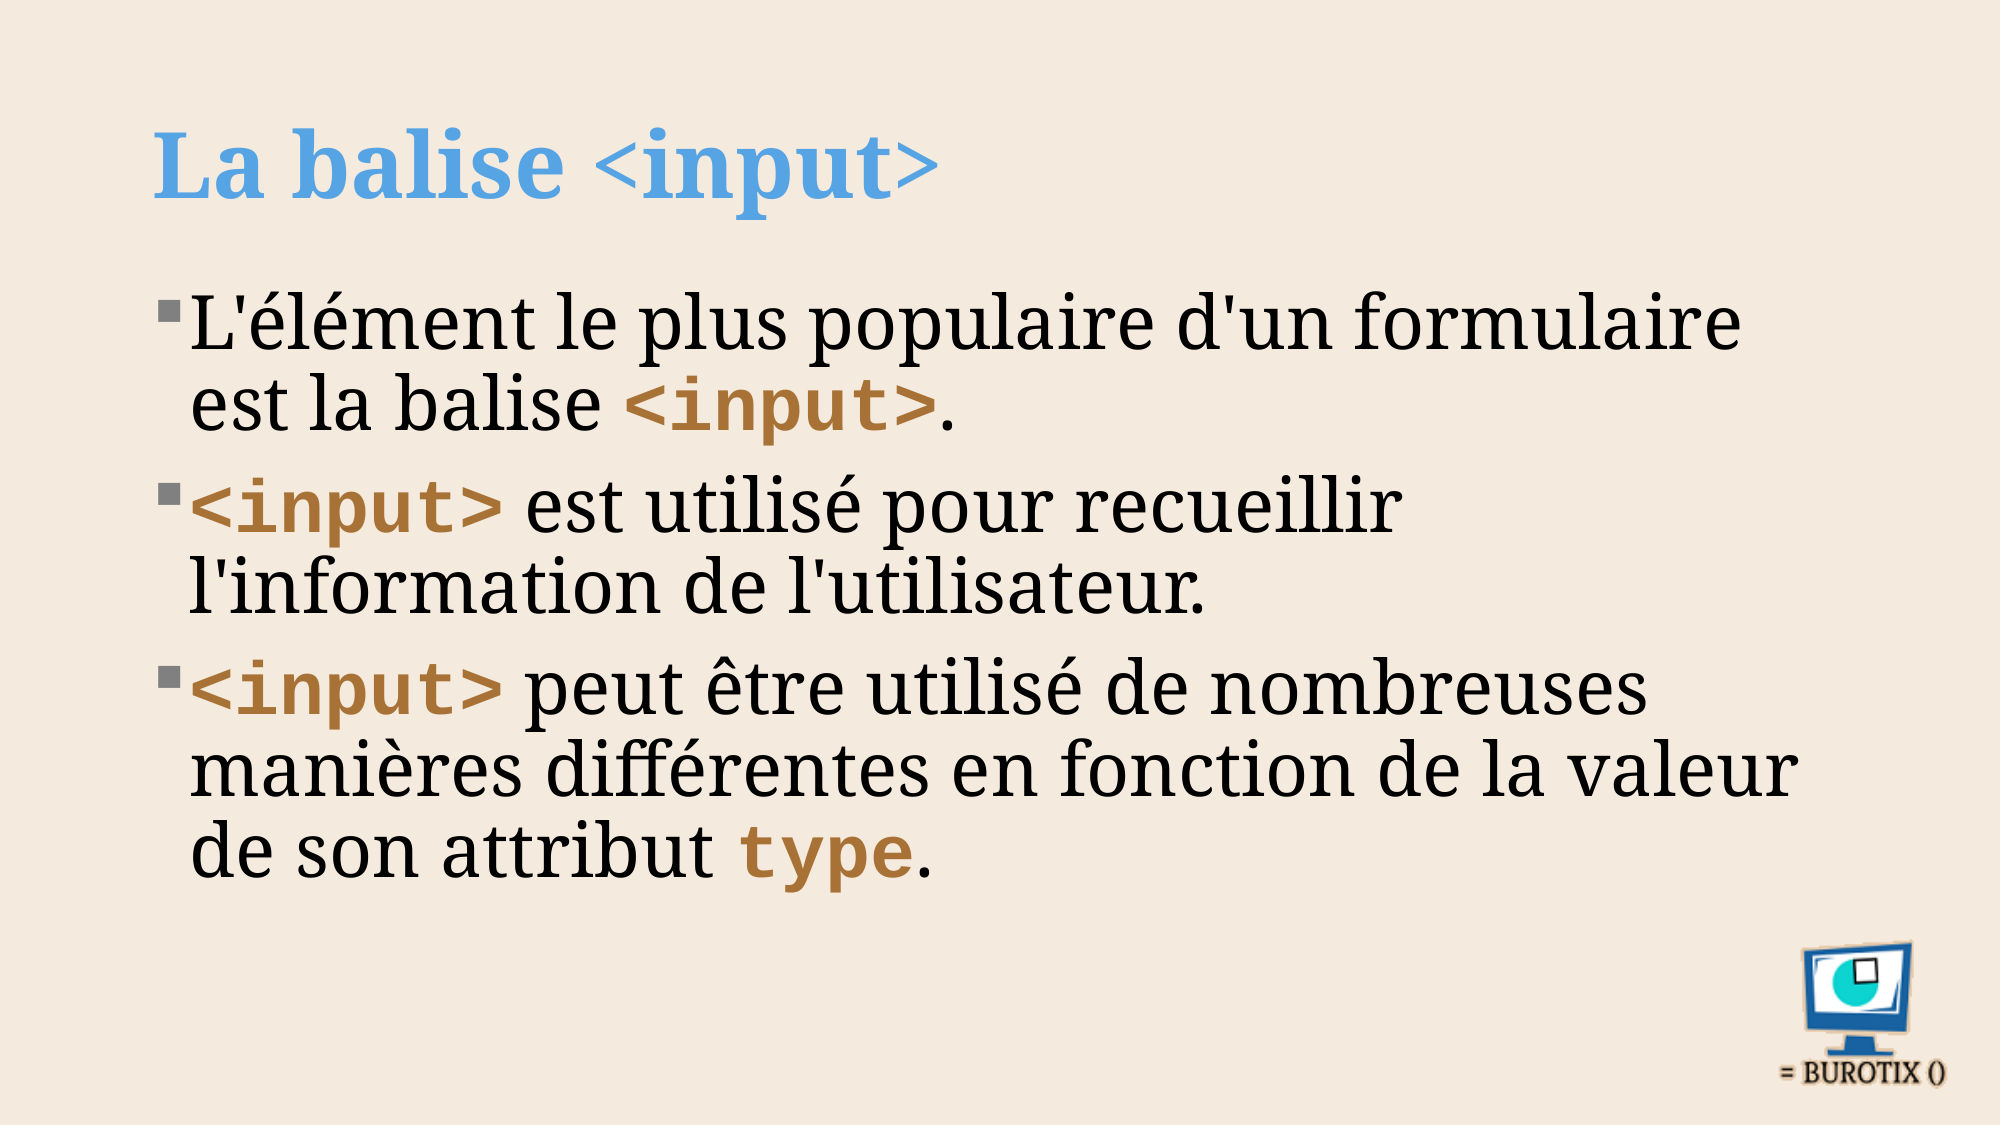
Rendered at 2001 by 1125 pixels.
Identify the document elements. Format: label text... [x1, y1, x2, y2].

list L'élément le plus populaire d'un formulaire est la balise <input>. <input> est utilisé pour recueillir l'information de l'utilisateur. <input> peut être utilisé de nombreuses manières différentes en fonction de la valeur de son attribut type. [137, 277, 1863, 1014]
title La balise <input> [137, 59, 1863, 277]
picture [1776, 938, 1949, 1089]
